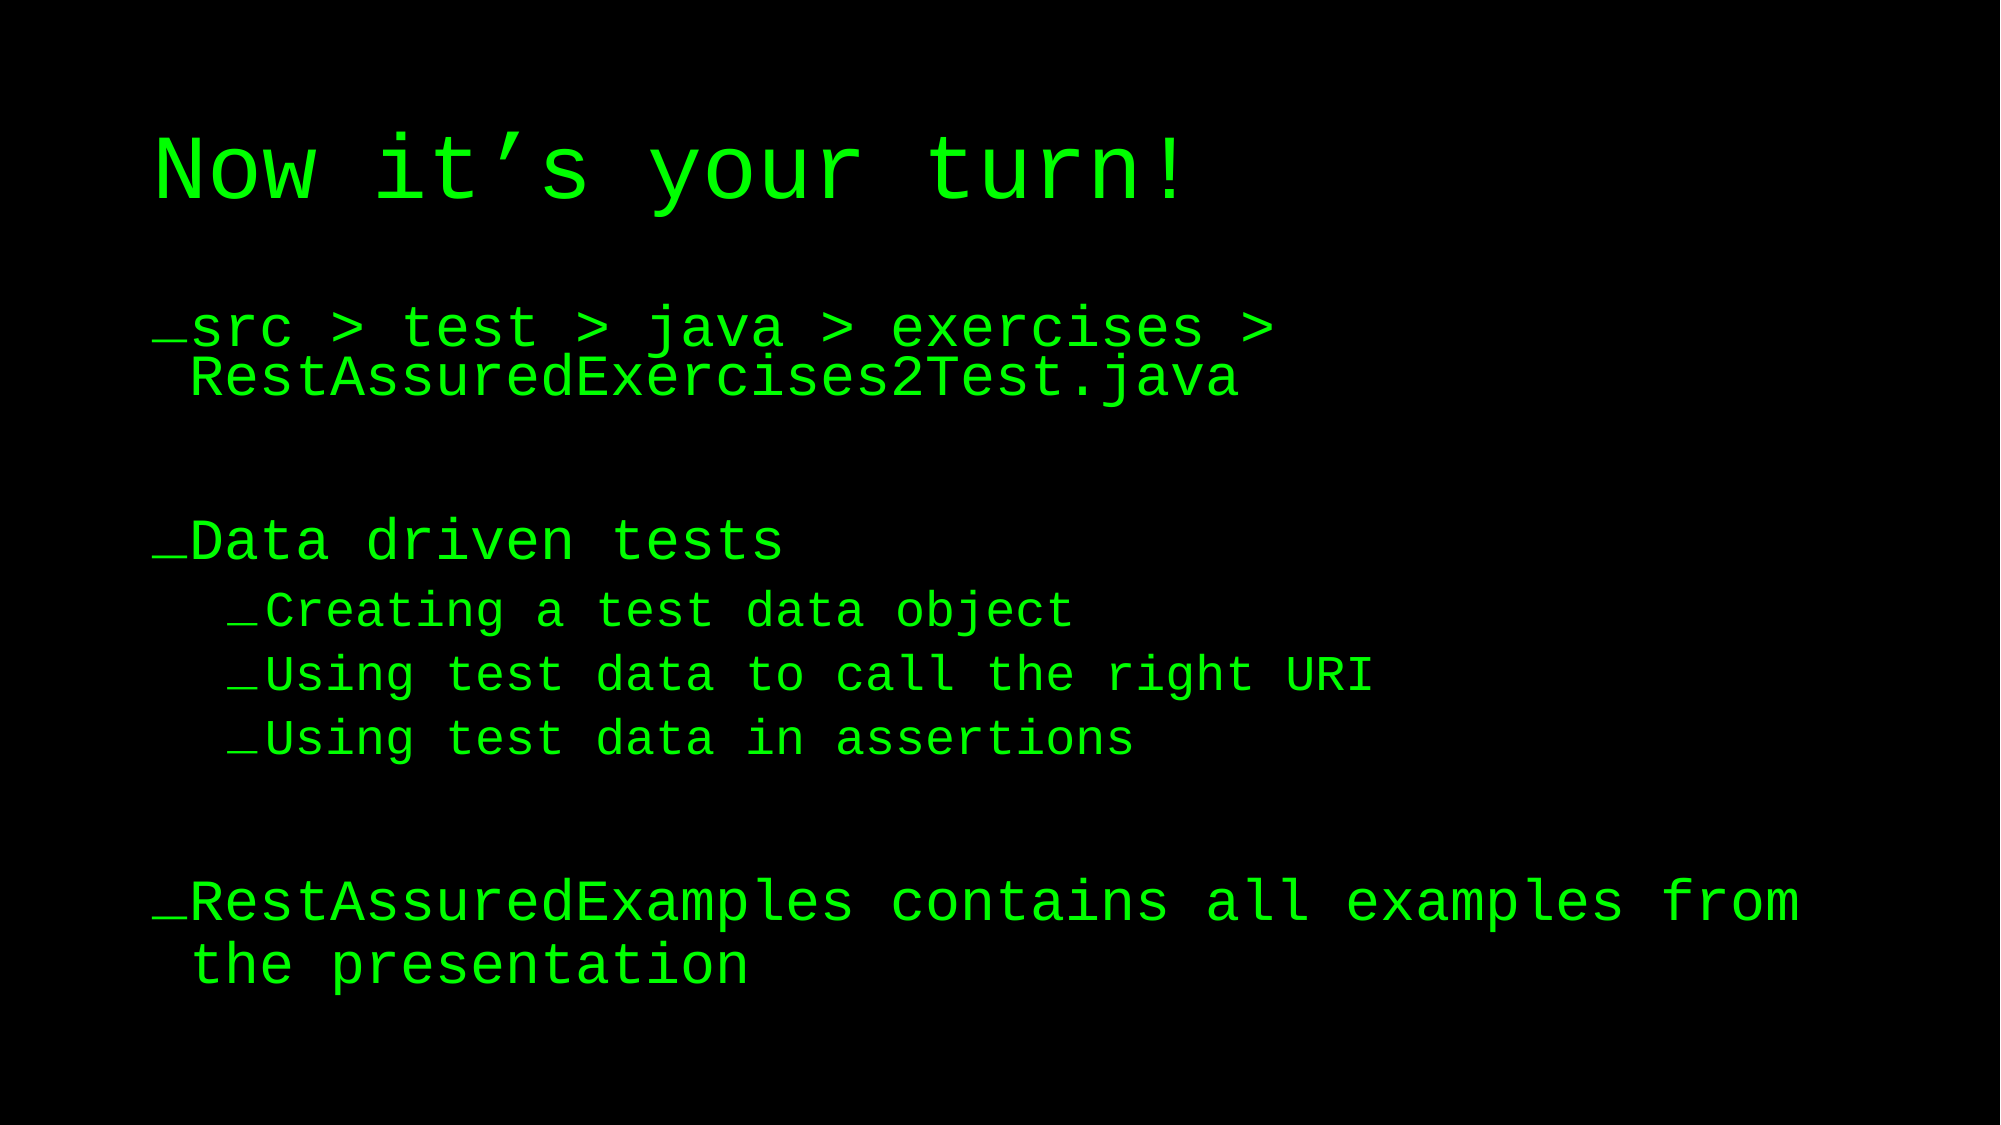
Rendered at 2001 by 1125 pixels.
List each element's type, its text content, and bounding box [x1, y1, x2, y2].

title Now it’s your turn! [137, 59, 1863, 278]
list src > test > java > exercises > RestAssuredExercises2Test.java Data driven tests Creating a test data object Using test data to call the right URI Using test data in assertions RestAssuredExamples contains all examples from the presentation [137, 299, 1863, 1014]
